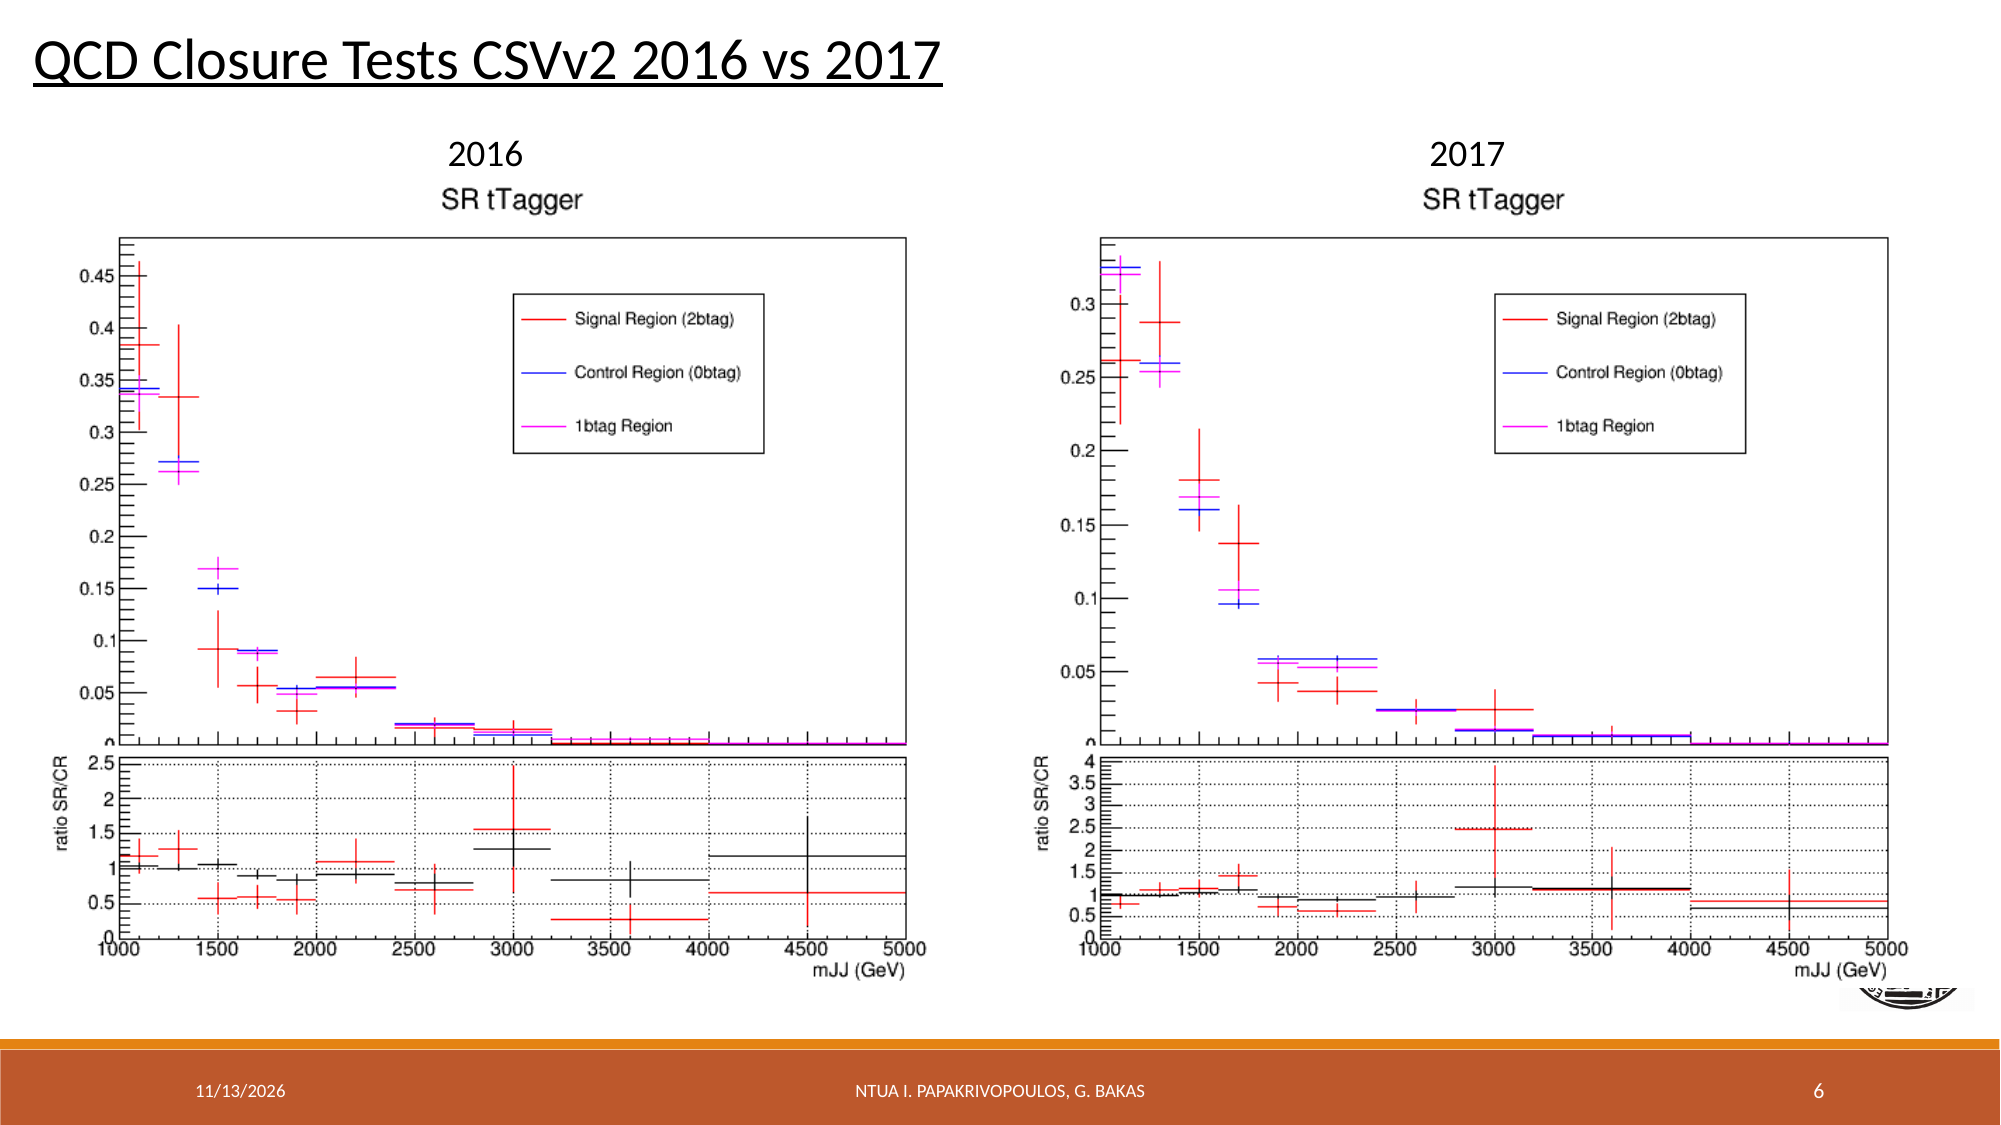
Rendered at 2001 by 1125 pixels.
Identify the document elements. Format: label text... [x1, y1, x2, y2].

slide_number 6 [1624, 1059, 1840, 1120]
text_box 2017 [1414, 121, 1521, 178]
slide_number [180, 1059, 586, 1120]
picture [21, 181, 1986, 1012]
text_box 2016 [432, 121, 539, 178]
footer NTUA I. Papakrivopoulos, G. Bakas [604, 1059, 1396, 1120]
text_box QCD Closure Tests CSVv2 2016 vs 2017 [18, 13, 1297, 99]
